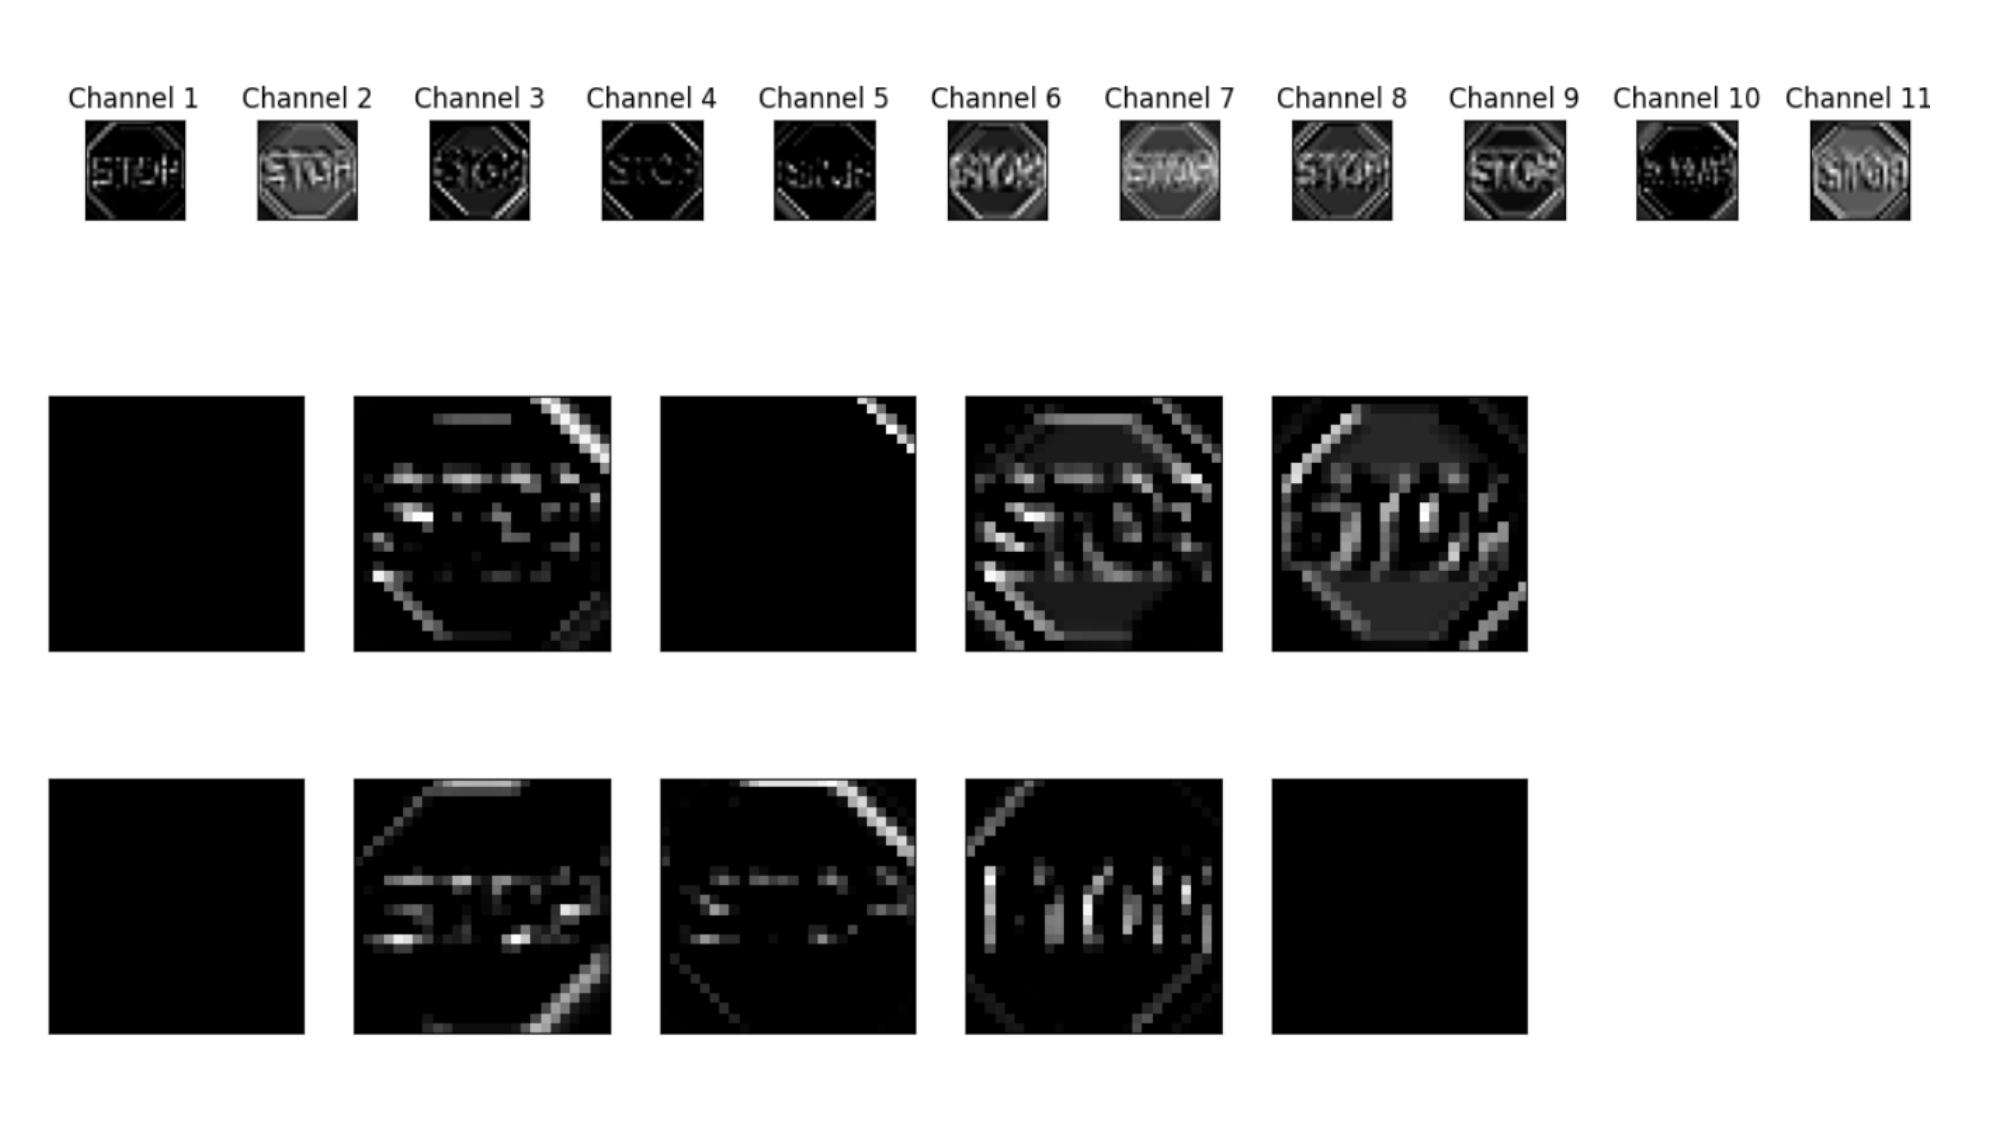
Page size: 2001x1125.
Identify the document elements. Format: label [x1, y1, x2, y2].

picture [28, 44, 1930, 1096]
